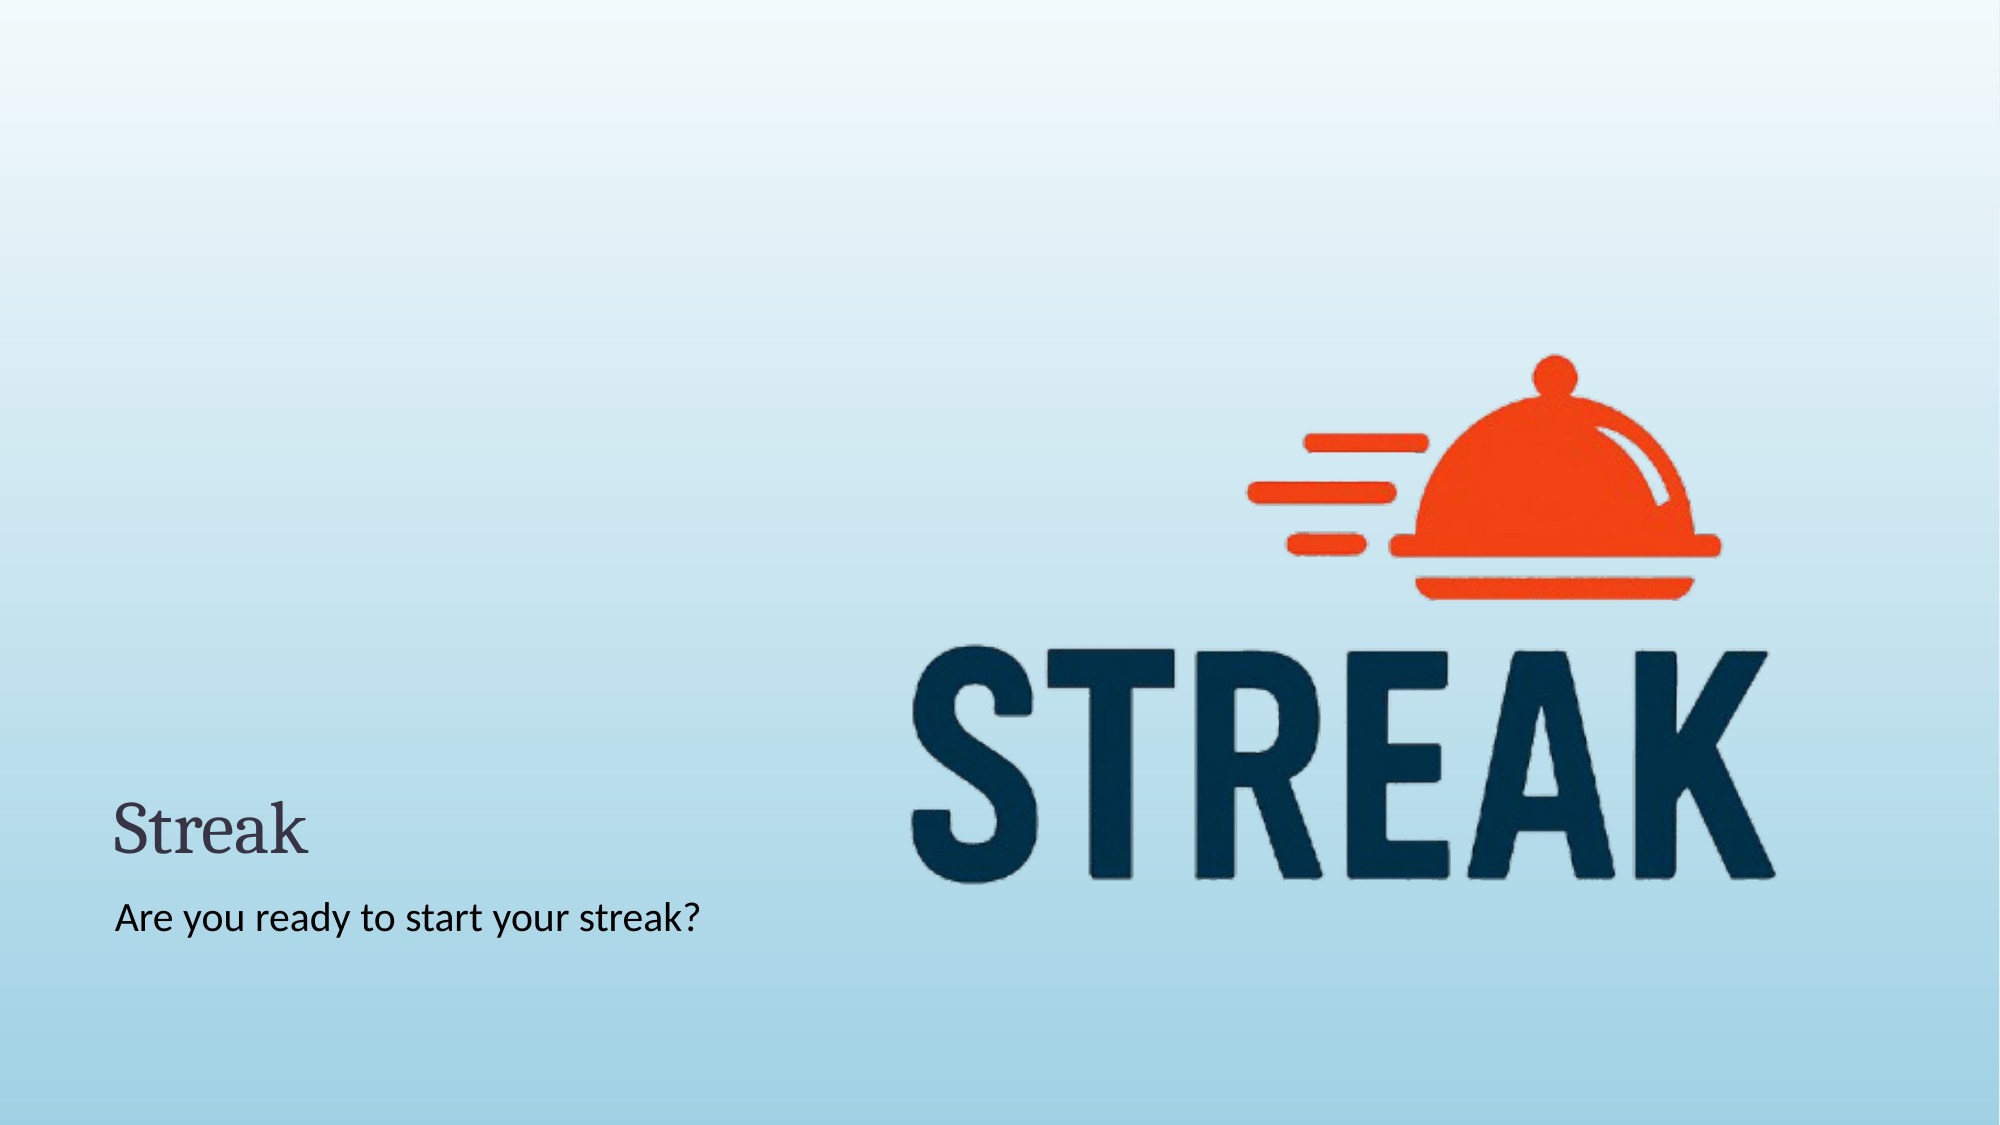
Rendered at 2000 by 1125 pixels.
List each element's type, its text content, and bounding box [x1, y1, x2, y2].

title Streak [99, 112, 750, 875]
list Are you ready to start your streak? [99, 887, 750, 1013]
picture [799, 112, 1900, 1013]
